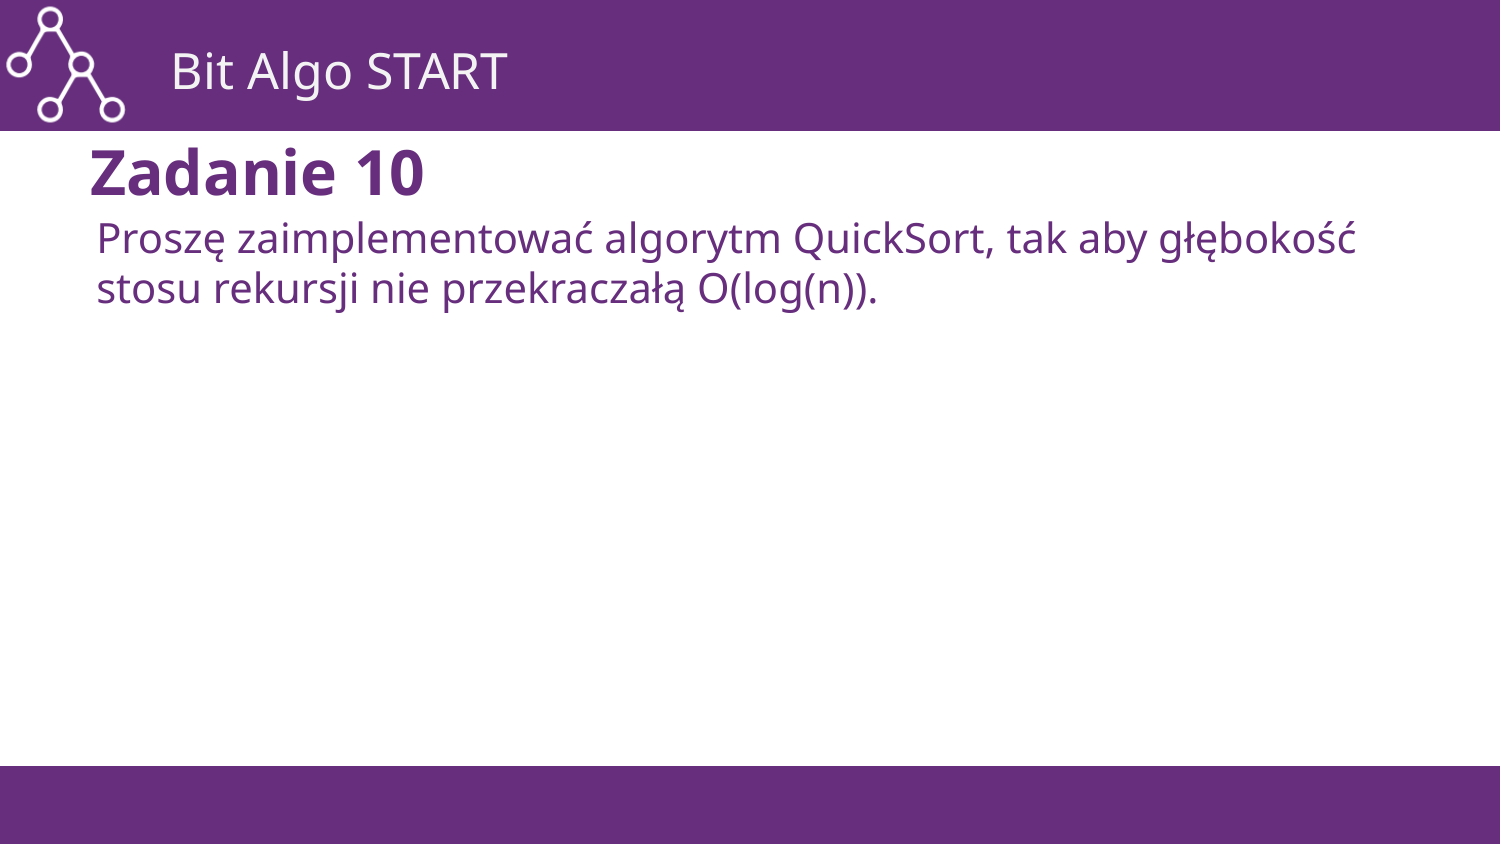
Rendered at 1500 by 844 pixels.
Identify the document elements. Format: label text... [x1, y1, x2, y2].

title Zadanie 10 [75, 129, 1425, 196]
list Proszę zaimplementować algorytm QuickSort, tak aby głębokość stosu rekursji nie przekraczałą O(log(n)). [75, 196, 1425, 808]
picture [0, 0, 138, 125]
